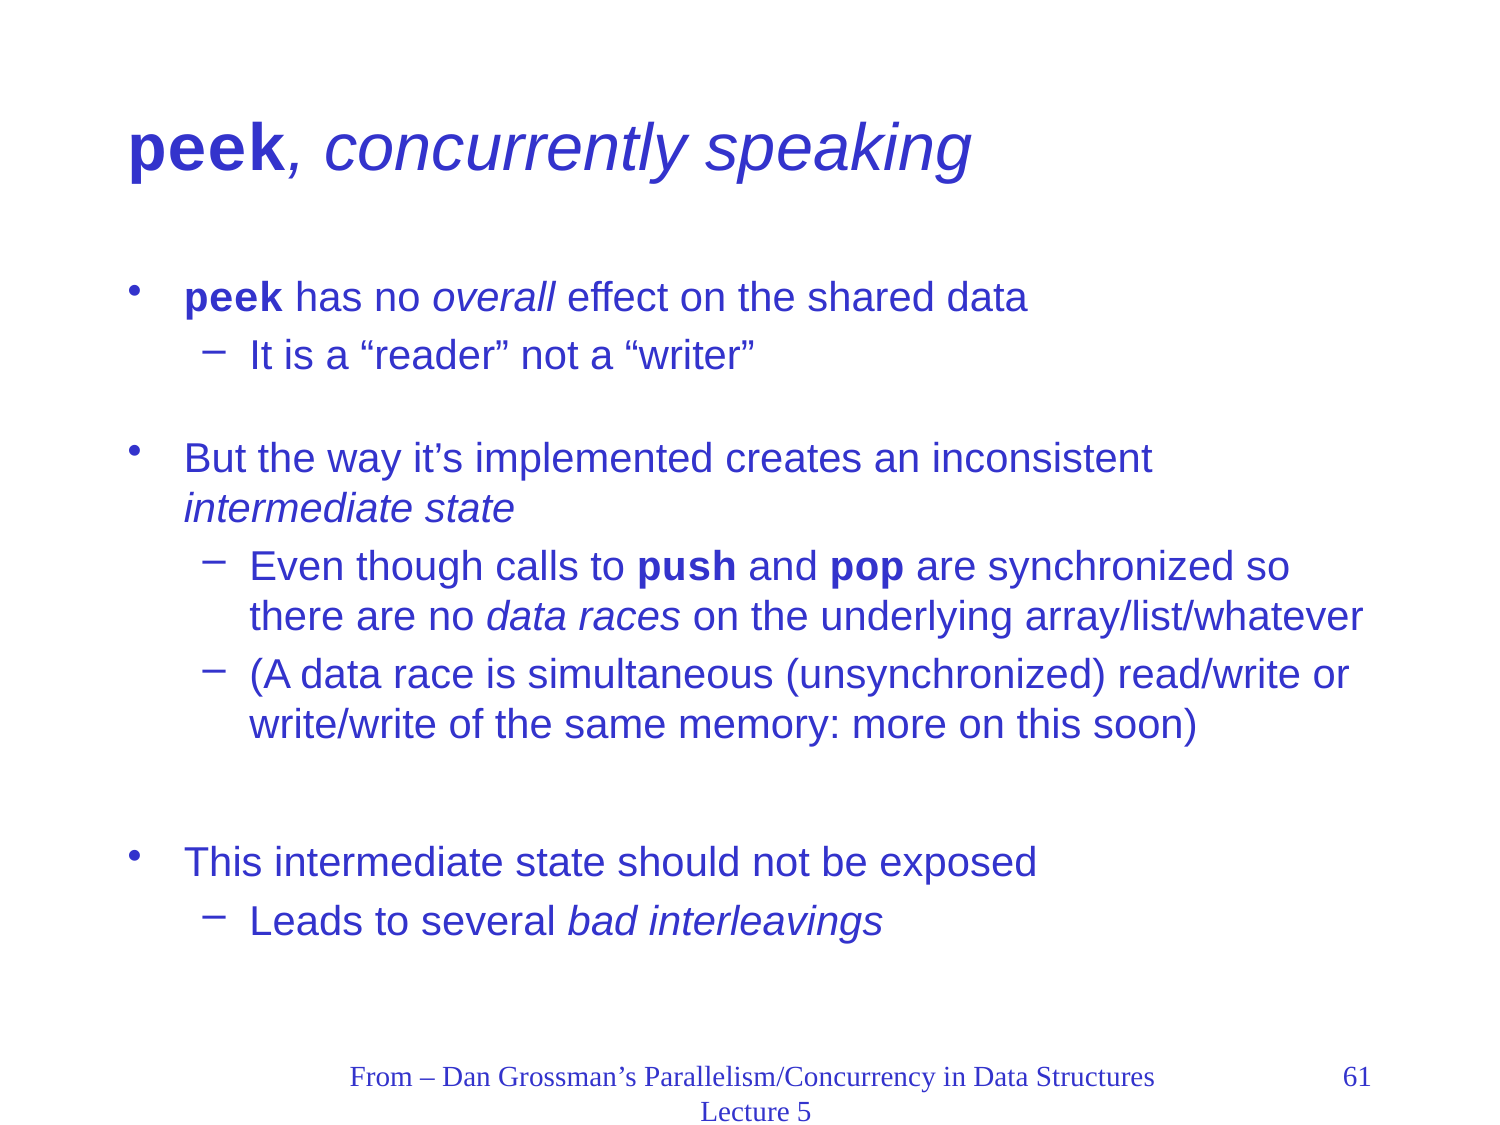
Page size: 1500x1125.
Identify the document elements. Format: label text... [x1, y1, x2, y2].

list peek has no overall effect on the shared data It is a “reader” not a “writer” But the way it’s implemented creates an inconsistent intermediate state Even though calls to push and pop are synchronized so there are no data races on the underlying array/list/whatever (A data race is simultaneous (unsynchronized) read/write or write/write of the same memory: more on this soon) This intermediate state should not be exposed Leads to several bad interleavings [112, 262, 1388, 963]
slide_number 61 [1226, 1049, 1388, 1125]
title peek, concurrently speaking [112, 49, 1388, 238]
footer From – Dan Grossman’s Parallelism/Concurrency in Data Structures Lecture 5 [287, 1049, 1226, 1125]
